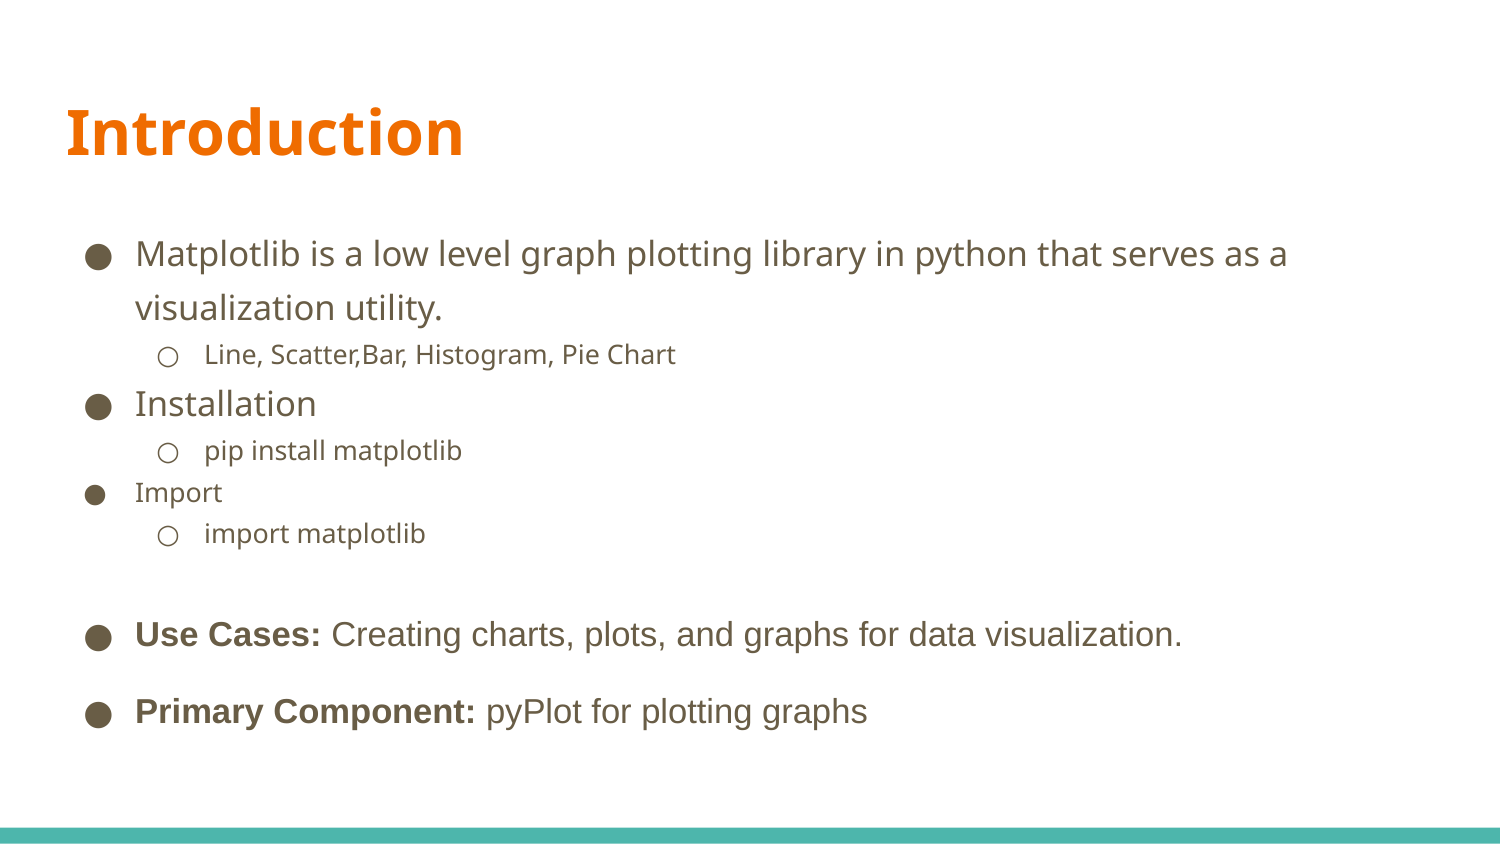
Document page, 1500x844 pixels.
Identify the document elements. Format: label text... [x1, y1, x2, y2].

title Introduction [51, 72, 1449, 189]
list Matplotlib is a low level graph plotting library in python that serves as a visualization utility. Line, Scatter,Bar, Histogram, Pie Chart Installation pip install matplotlib Import import matplotlib Use Cases: Creating charts, plots, and graphs for data visualization. Primary Component: pyPlot for plotting graphs [51, 207, 1449, 750]
